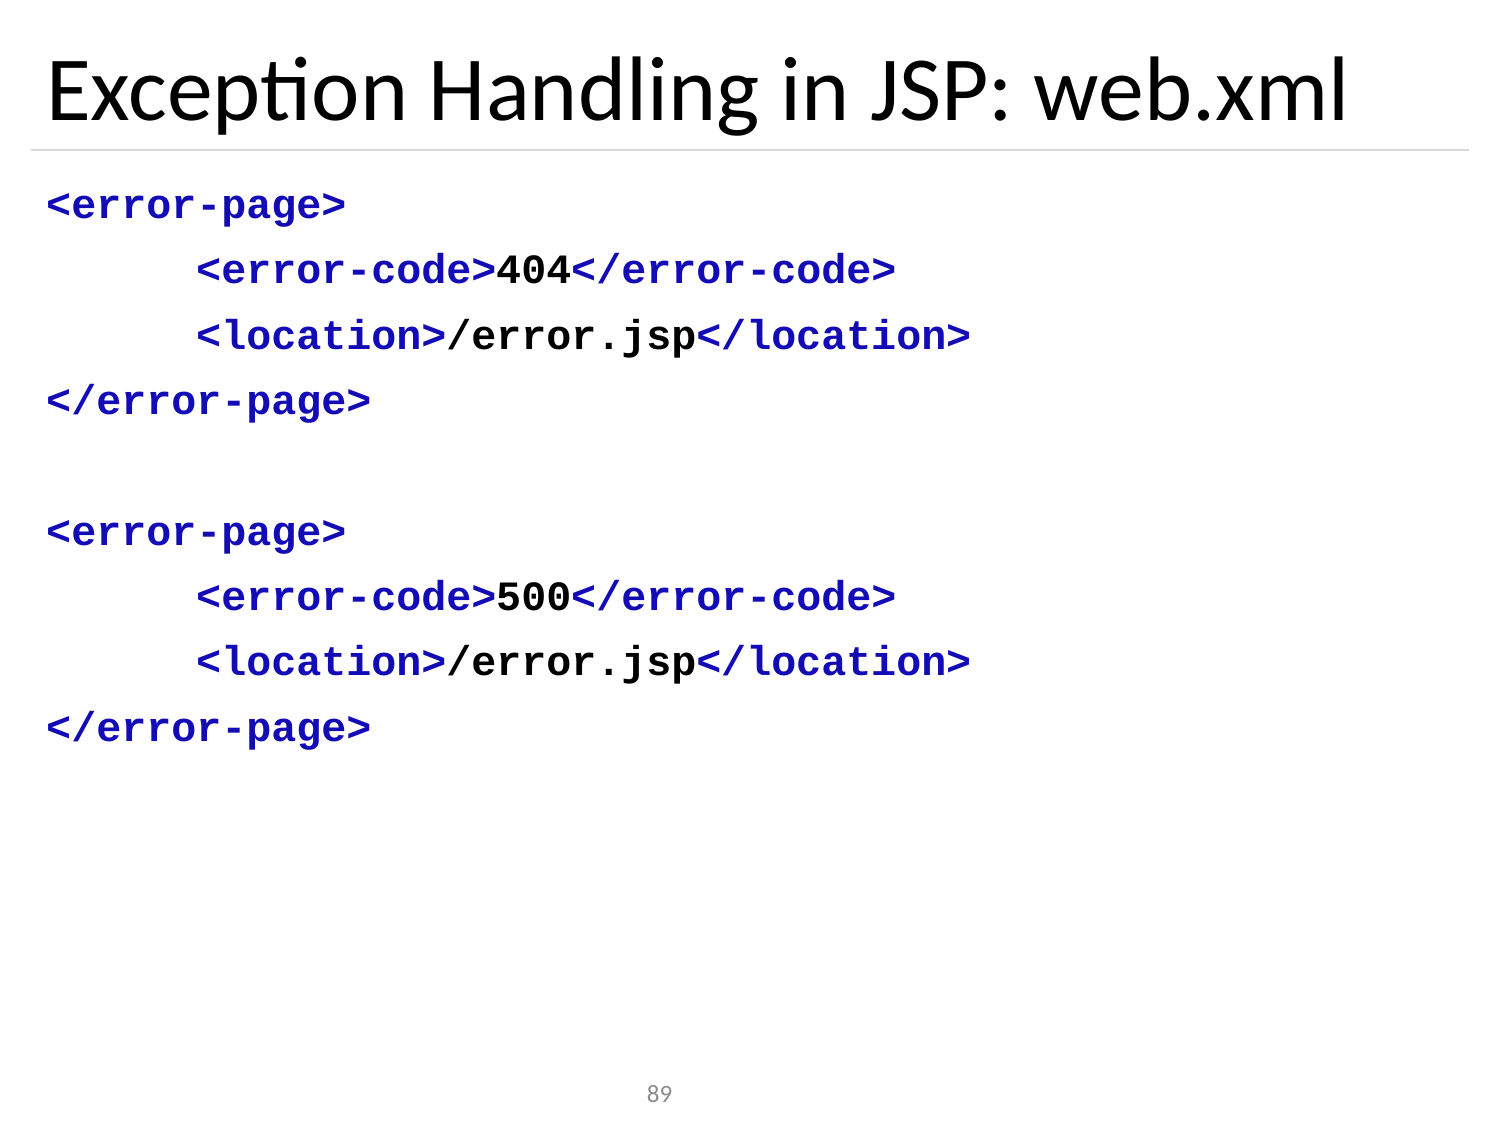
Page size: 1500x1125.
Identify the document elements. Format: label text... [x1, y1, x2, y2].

slide_number 89 [587, 1062, 688, 1123]
list <error-page> <error-code>404</error-code> <location>/error.jsp</location> </error-page> <error-page> <error-code>500</error-code> <location>/error.jsp</location> </error-page> [31, 162, 1469, 1038]
title Exception Handling in JSP: web.xml [31, 17, 1469, 150]
